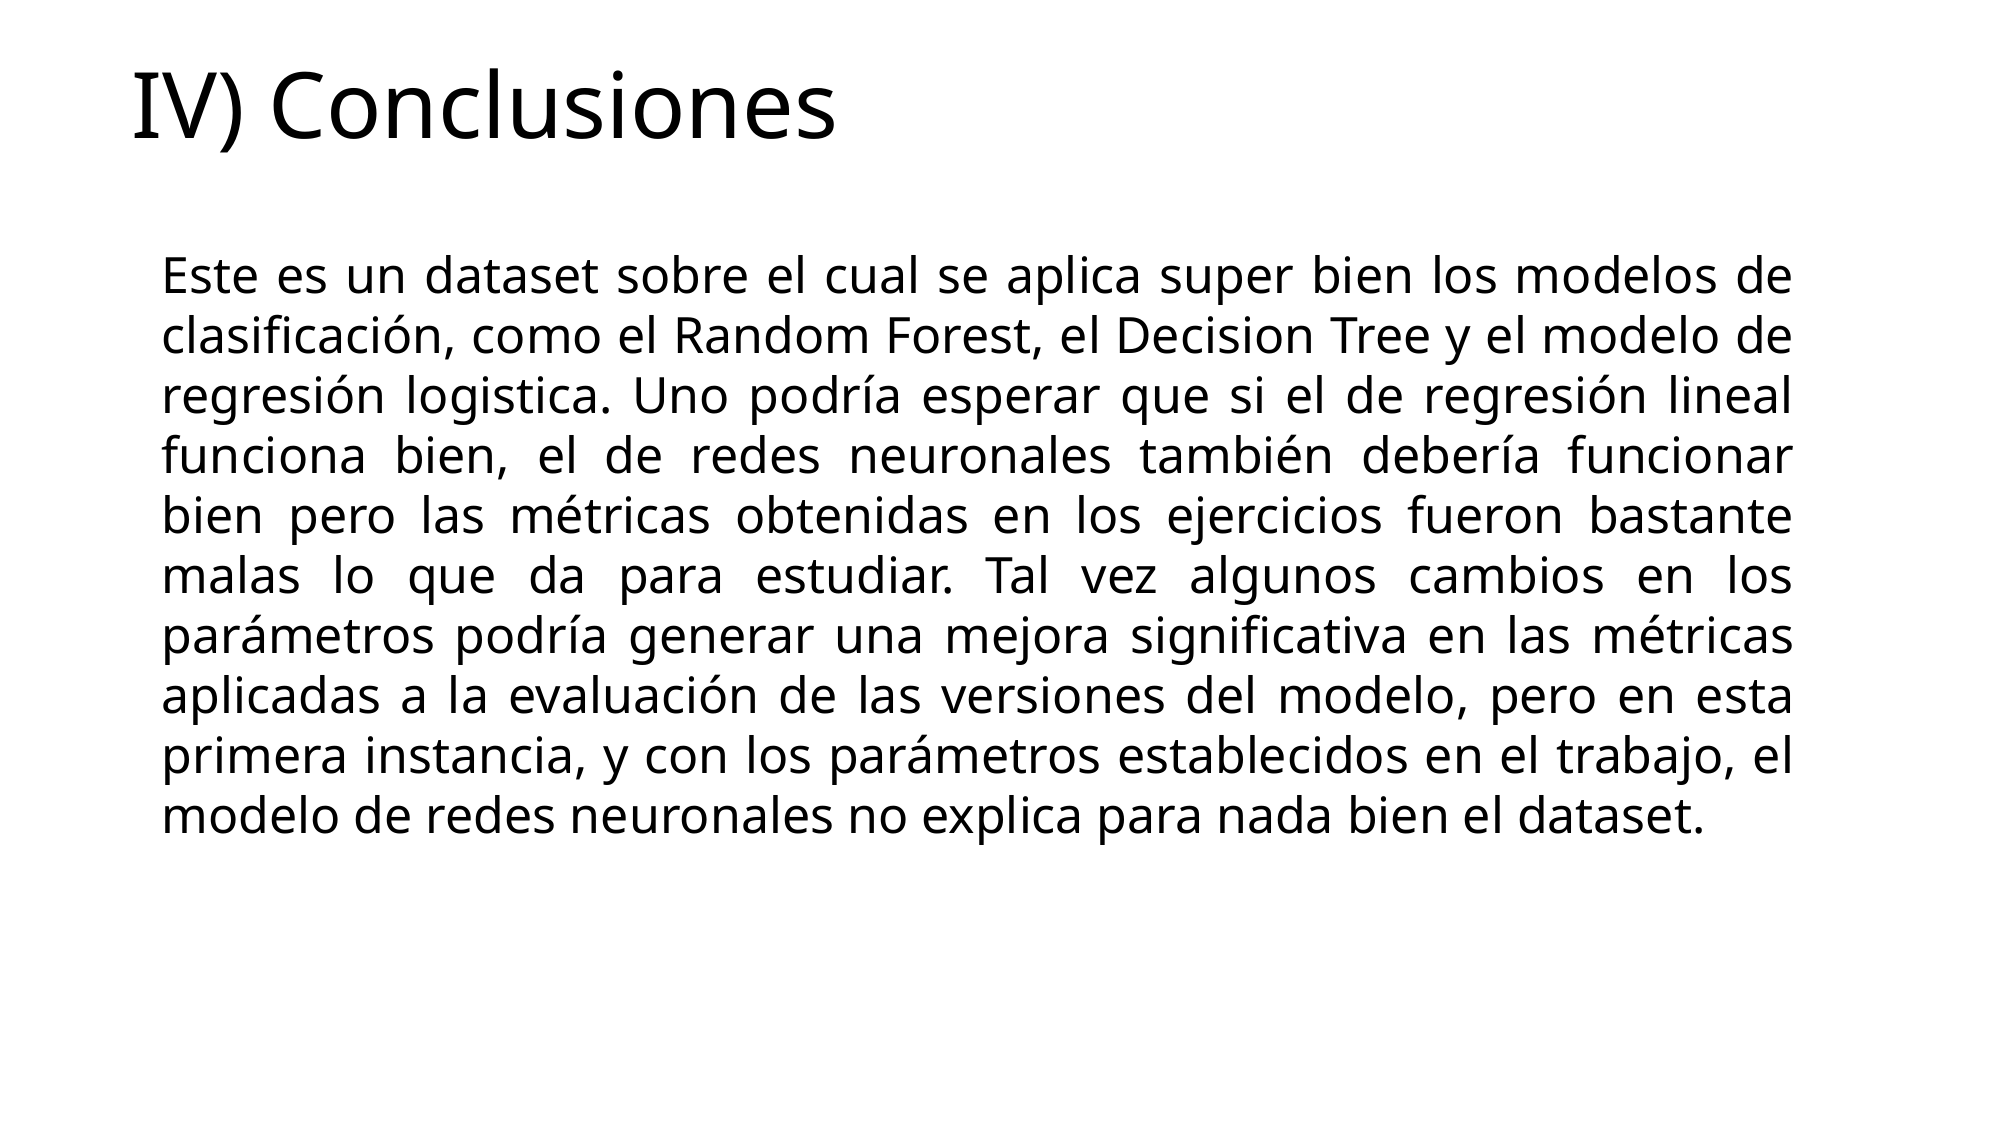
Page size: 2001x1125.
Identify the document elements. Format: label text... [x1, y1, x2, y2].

text_box Este es un dataset sobre el cual se aplica super bien los modelos de clasificación, como el Random Forest, el Decision Tree y el modelo de regresión logistica. Uno podría esperar que si el de regresión lineal funciona bien, el de redes neuronales también debería funcionar bien pero las métricas obtenidas en los ejercicios fueron bastante malas lo que da para estudiar. Tal vez algunos cambios en los parámetros podría generar una mejora significativa en las métricas aplicadas a la evaluación de las versiones del modelo, pero en esta primera instancia, y con los parámetros establecidos en el trabajo, el modelo de redes neuronales no explica para nada bien el dataset. [147, 236, 1810, 852]
title IV) Conclusiones [115, 0, 1841, 218]
